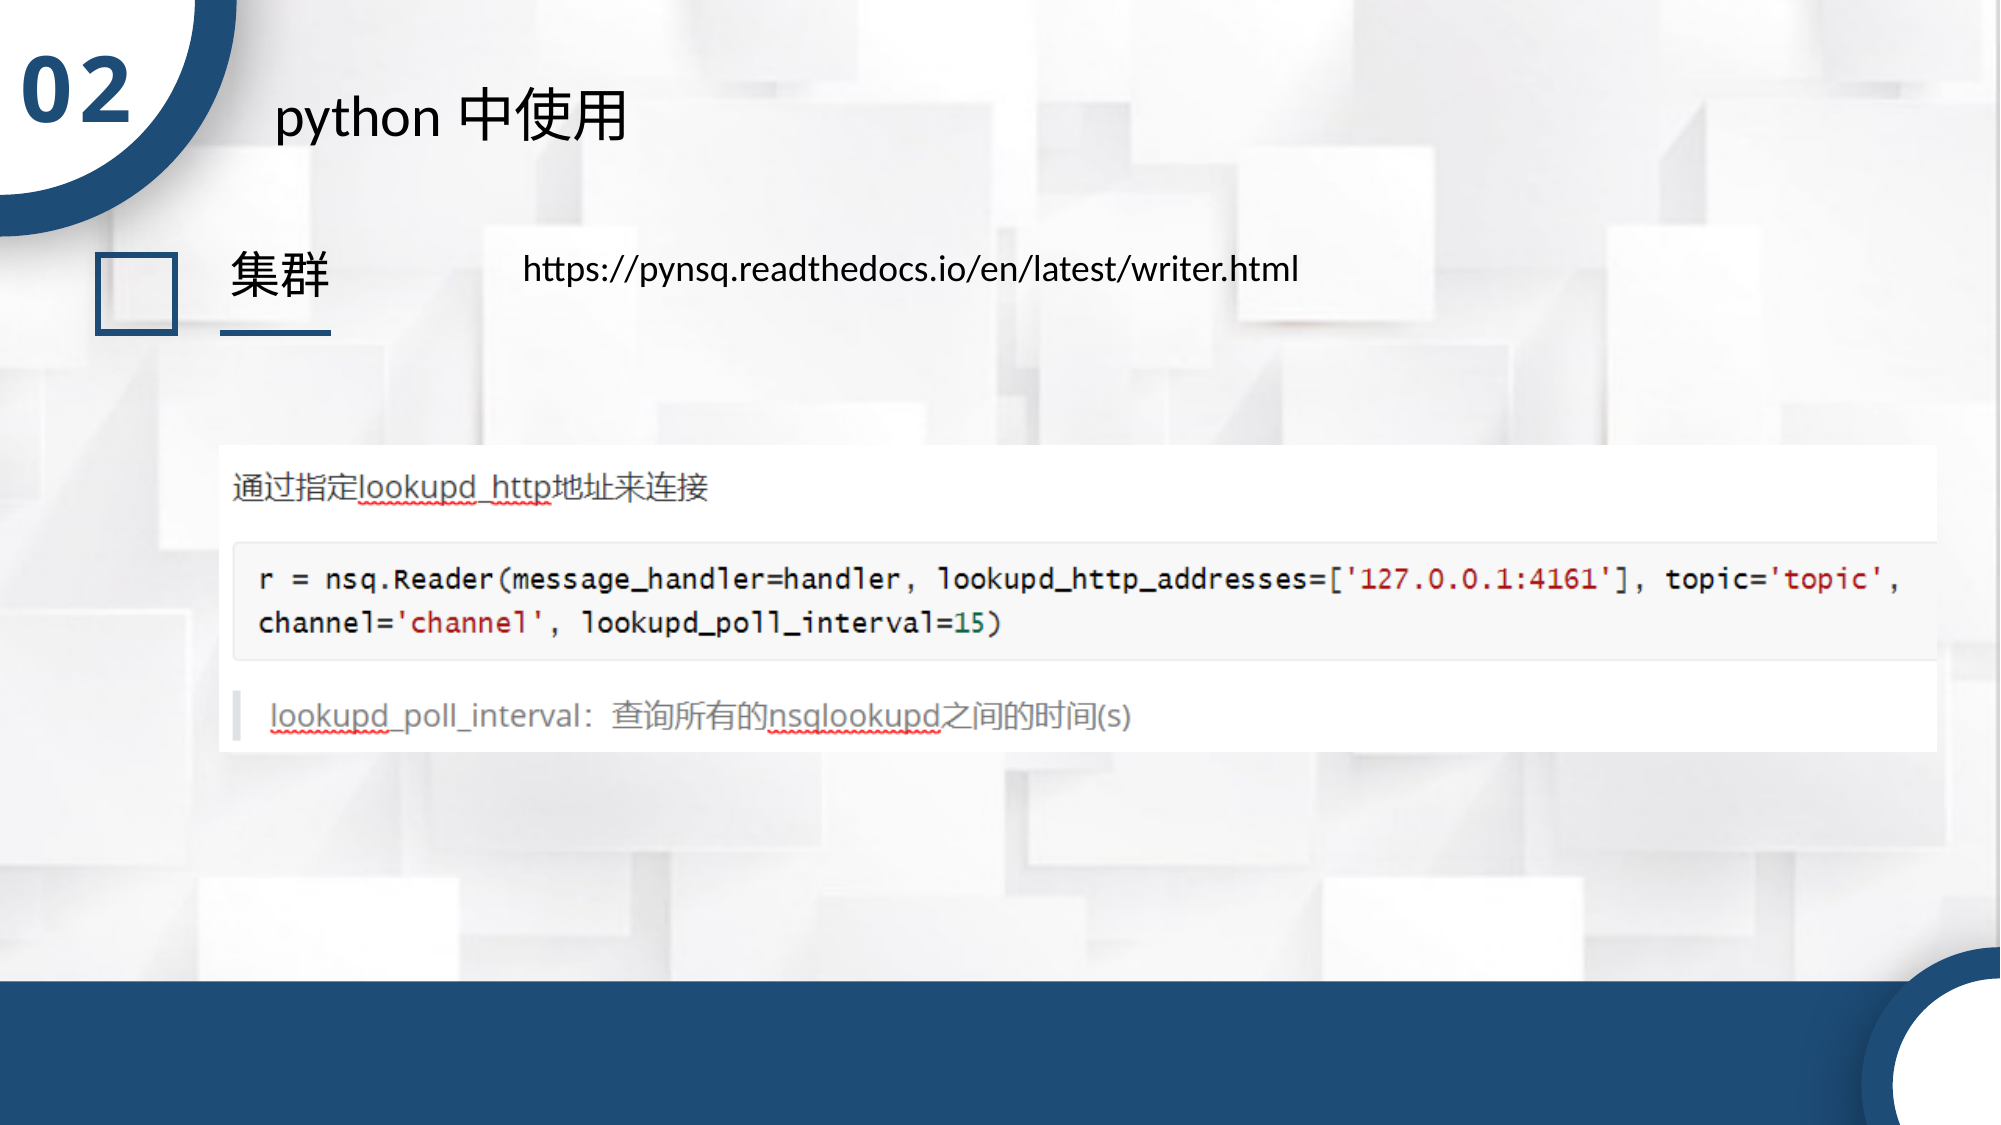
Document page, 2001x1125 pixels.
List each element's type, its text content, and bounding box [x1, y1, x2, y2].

text_box 集群 [215, 205, 1966, 389]
text_box [97, 254, 176, 334]
text_box [0, 0, 217, 217]
text_box python中使用 [259, 70, 647, 226]
text_box [0, 980, 1886, 1125]
picture [0, 0, 2000, 980]
text_box [1876, 961, 2000, 1125]
text_box https://pynsq.readthedocs.io/en/latest/writer.html [507, 236, 1748, 297]
text_box 02 [0, 22, 153, 148]
